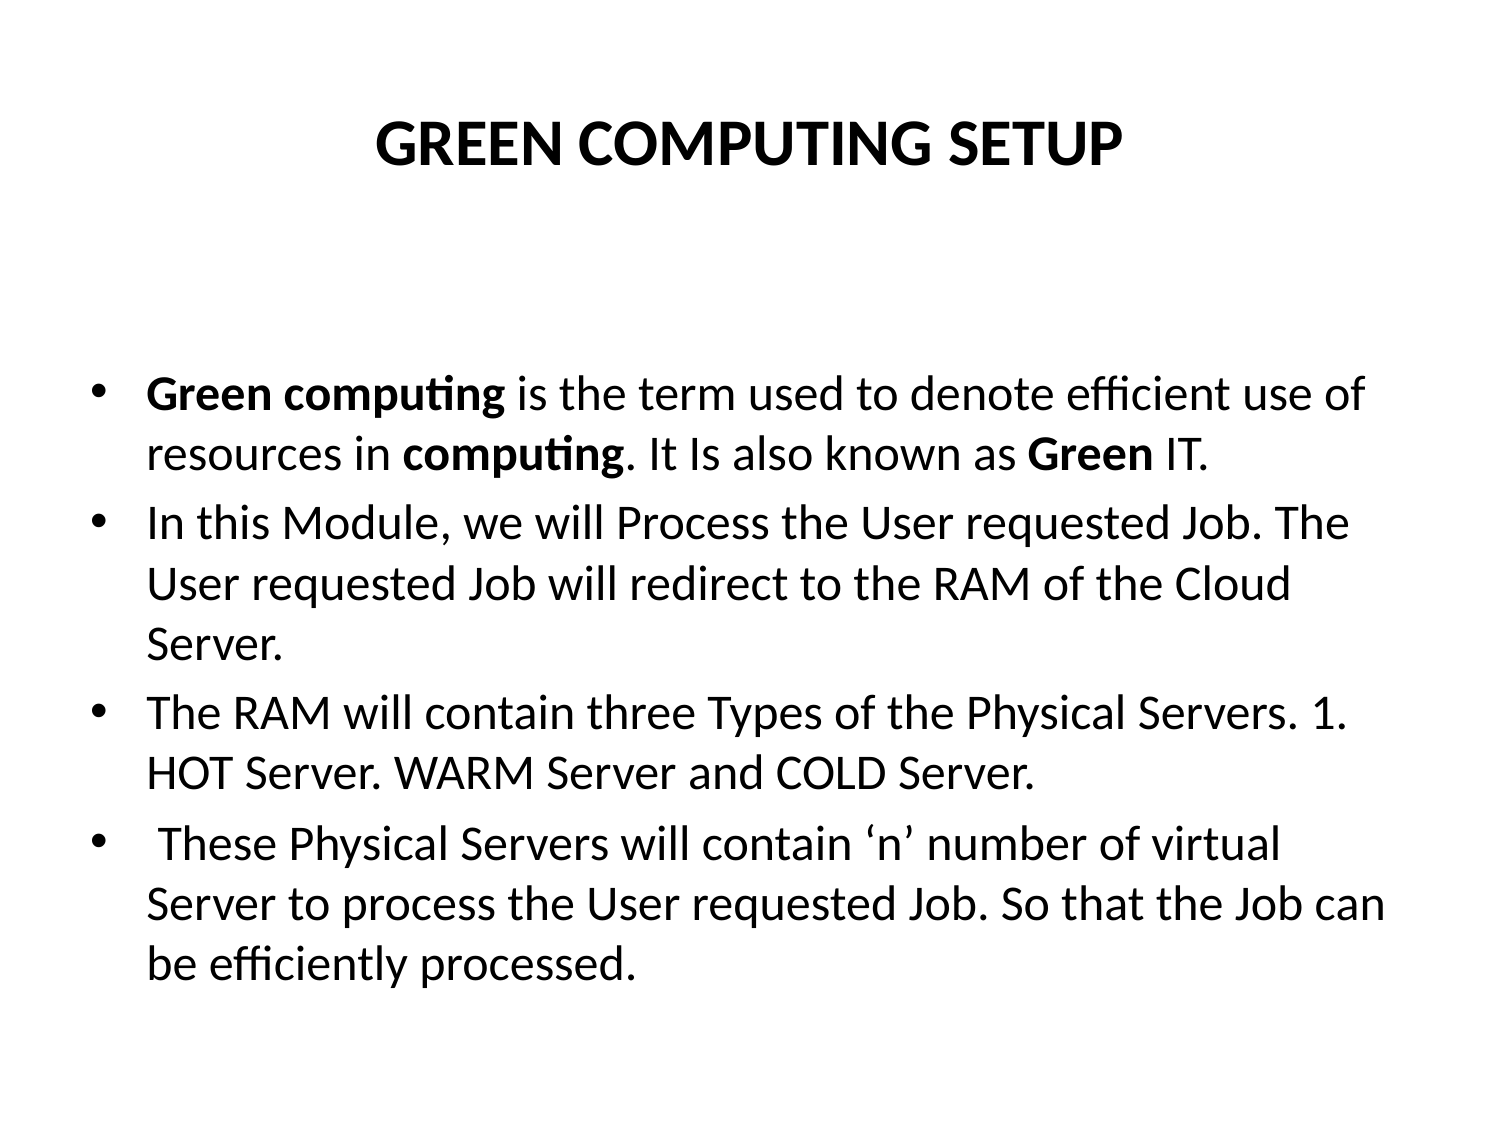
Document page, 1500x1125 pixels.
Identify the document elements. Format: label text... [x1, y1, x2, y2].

title GREEN COMPUTING SETUP [75, 45, 1425, 233]
list Green computing is the term used to denote efficient use of resources in computing. It Is also known as Green IT. In this Module, we will Process the User requested Job. The User requested Job will redirect to the RAM of the Cloud Server. The RAM will contain three Types of the Physical Servers. 1. HOT Server. WARM Server and COLD Server. These Physical Servers will contain ‘n’ number of virtual Server to process the User requested Job. So that the Job can be efficiently processed. [75, 262, 1425, 1005]
